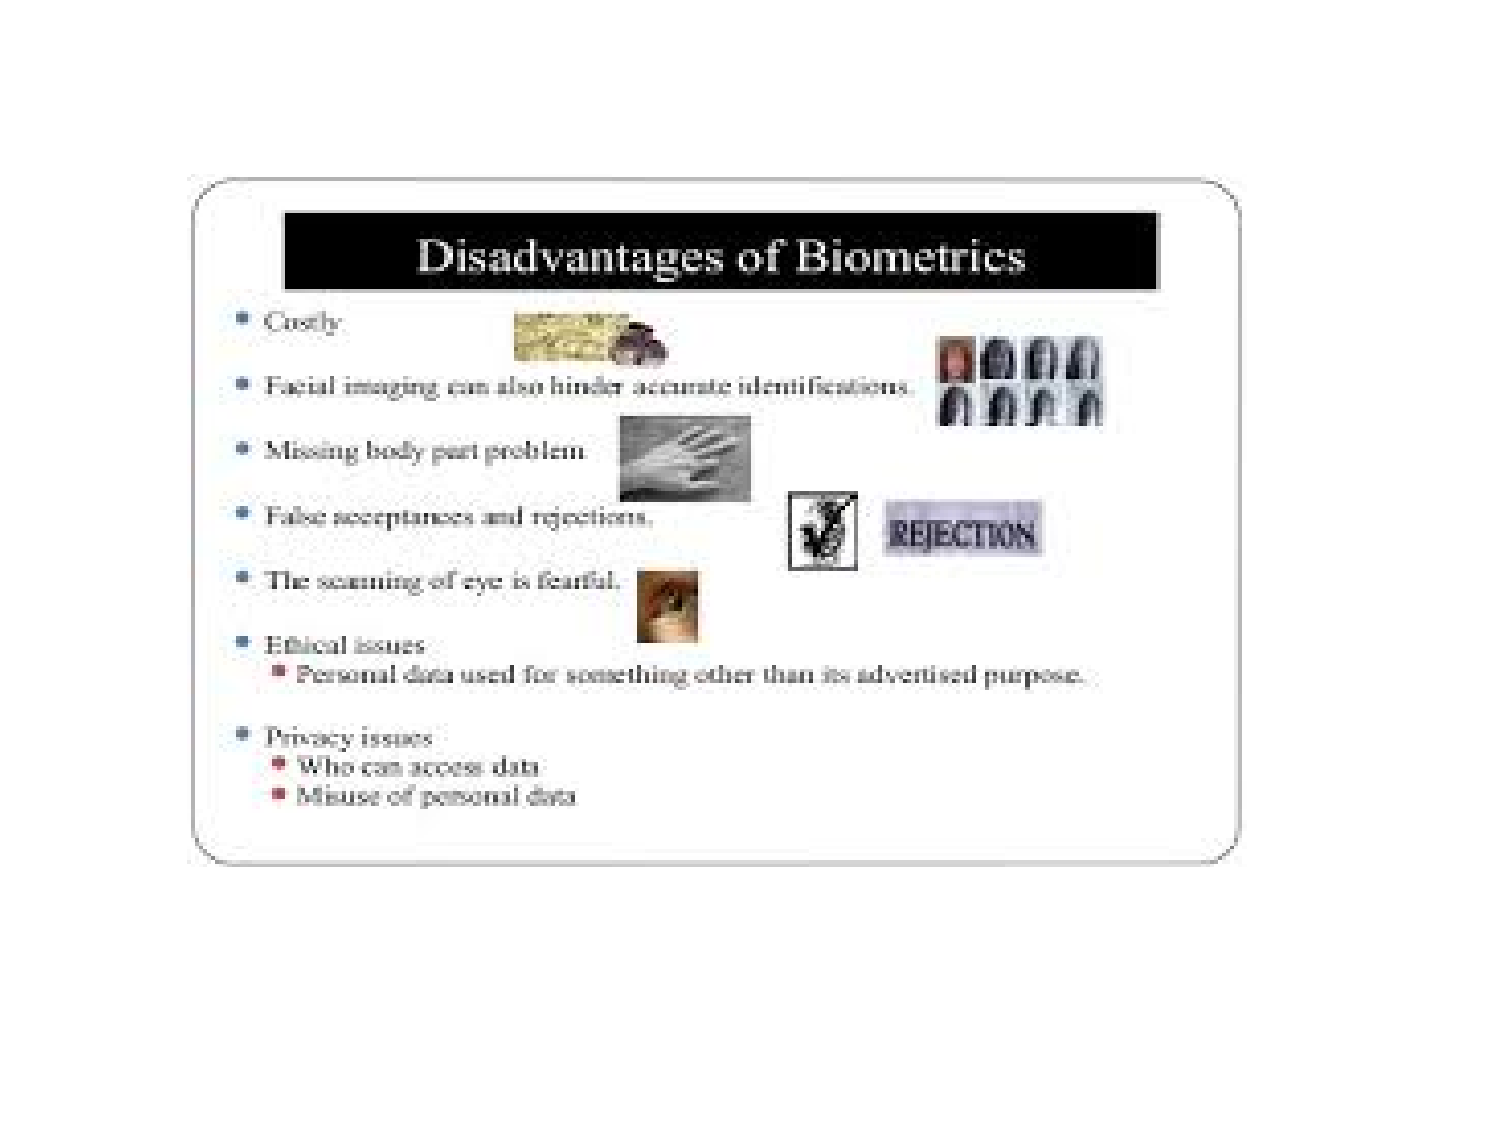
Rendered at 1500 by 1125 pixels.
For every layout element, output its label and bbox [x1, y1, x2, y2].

picture [187, 174, 1247, 876]
